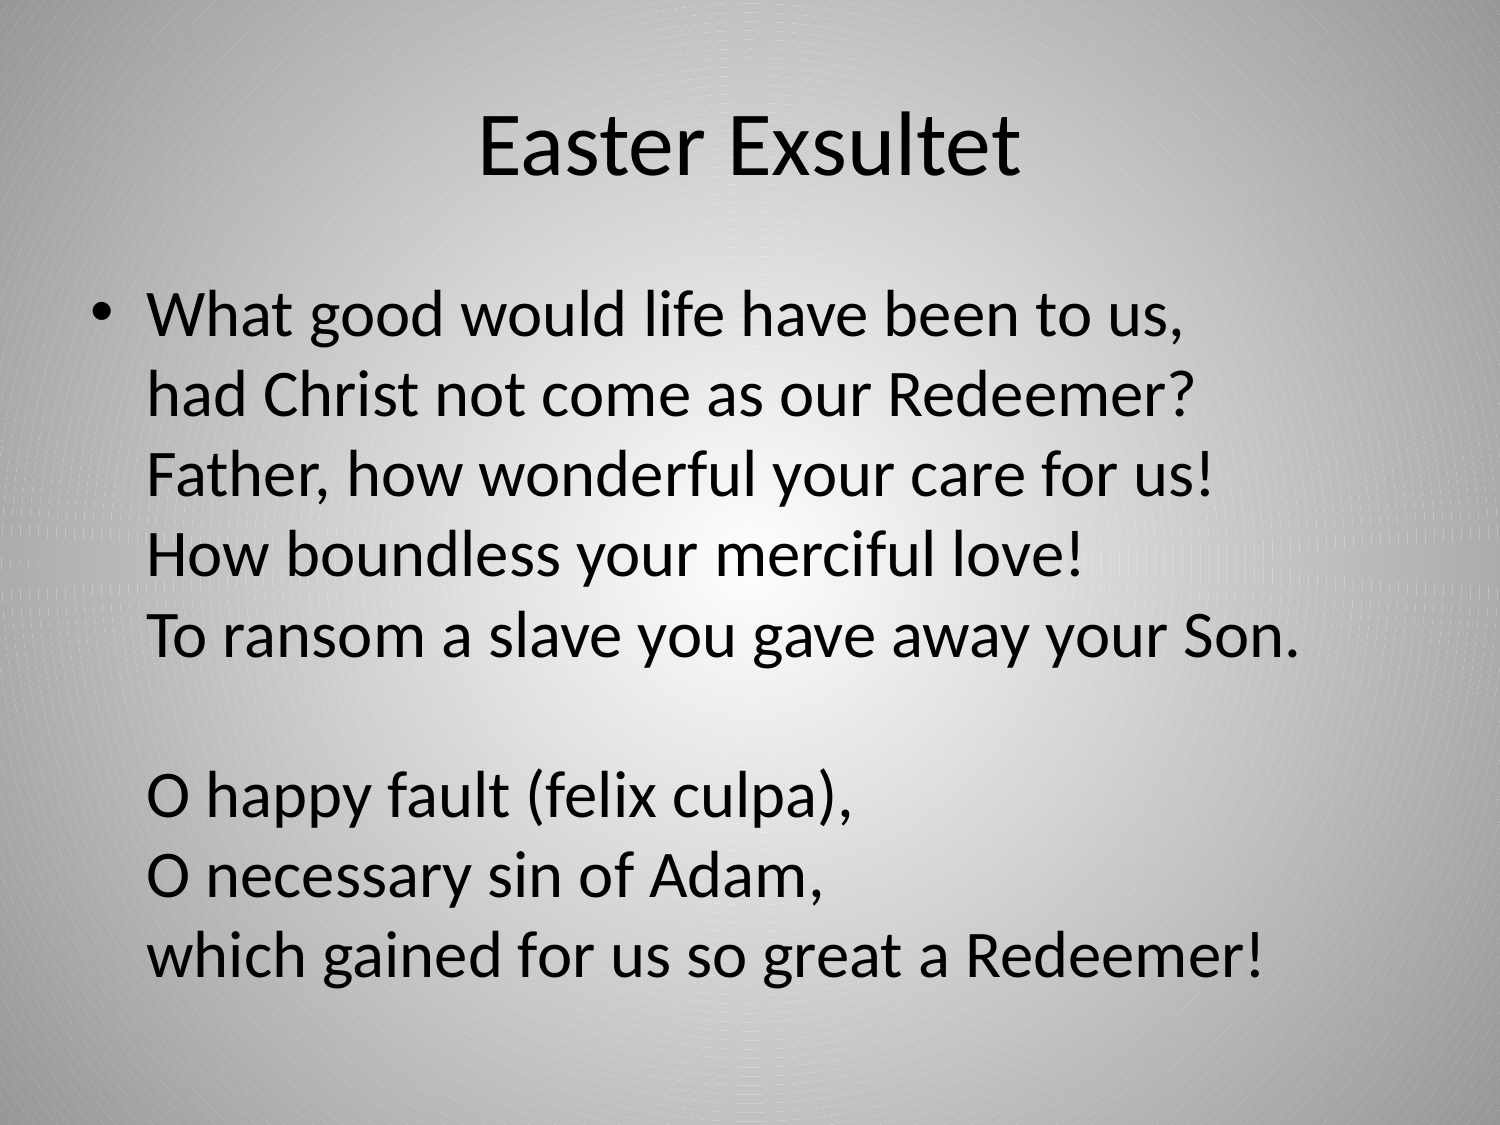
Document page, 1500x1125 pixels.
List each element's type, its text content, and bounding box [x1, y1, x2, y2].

list What good would life have been to us, had Christ not come as our Redeemer? Father, how wonderful your care for us! How boundless your merciful love! To ransom a slave you gave away your Son. O happy fault (felix culpa), O necessary sin of Adam, which gained for us so great a Redeemer! [75, 262, 1425, 1005]
title Easter Exsultet [75, 45, 1425, 233]
